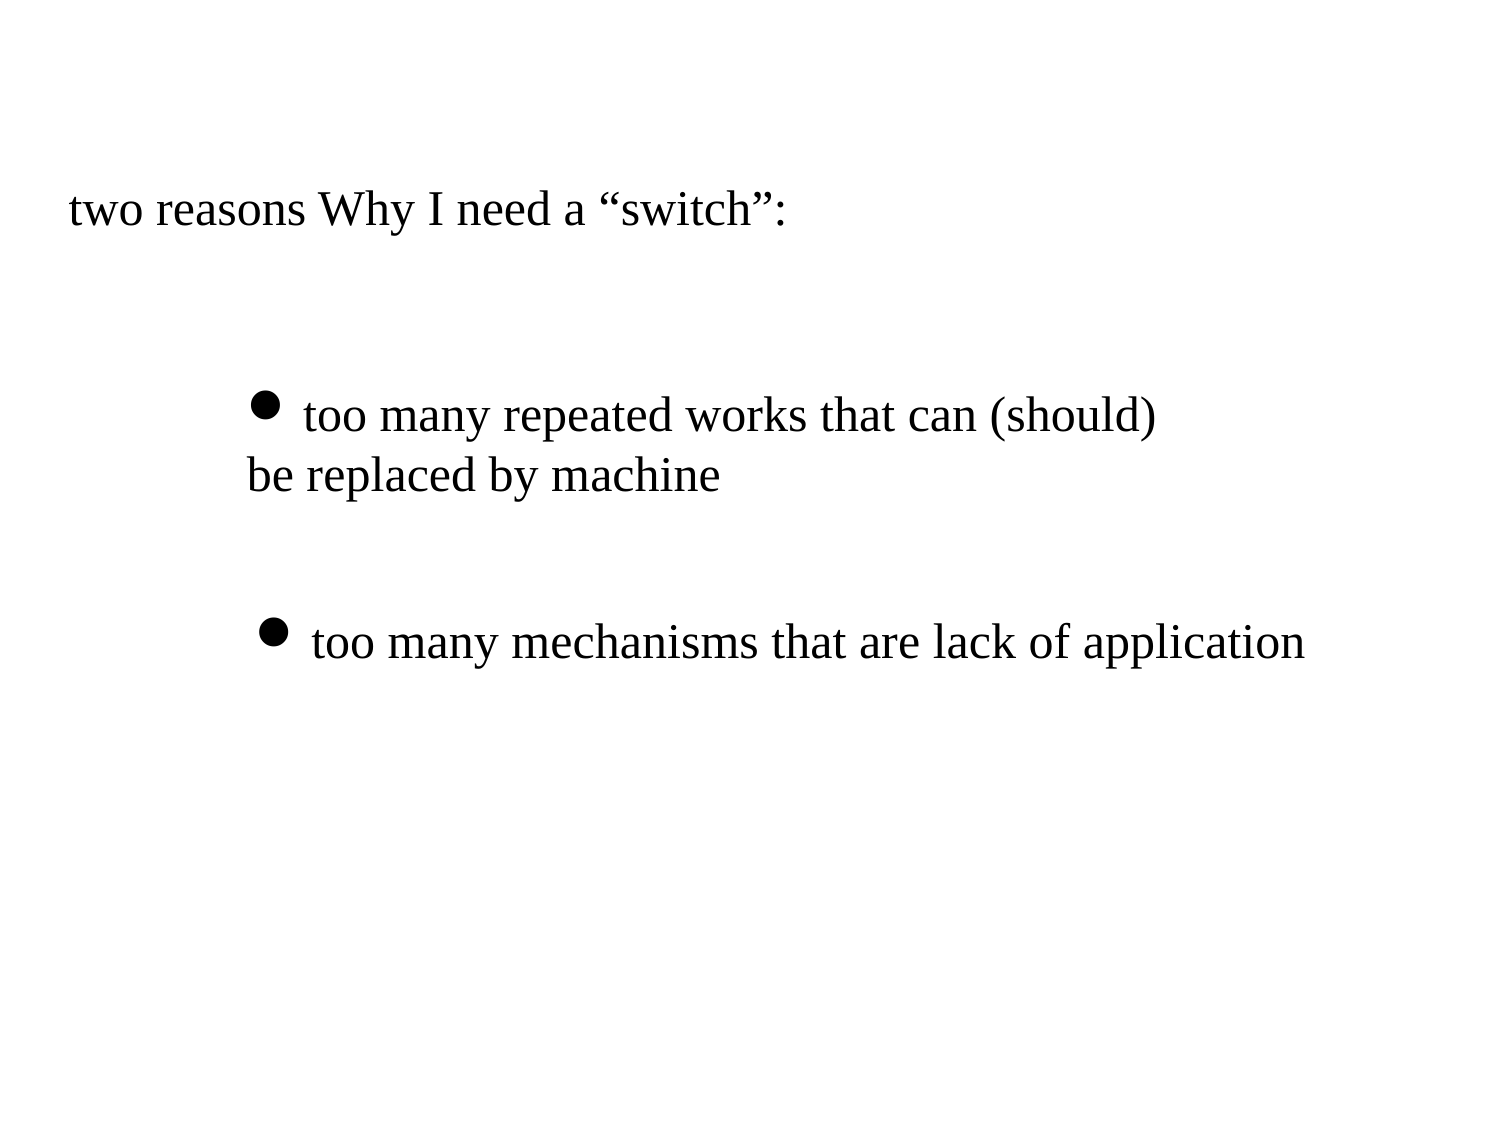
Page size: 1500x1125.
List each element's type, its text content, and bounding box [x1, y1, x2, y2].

text_box too many repeated works that can (should) be replaced by machine [232, 373, 1185, 509]
text_box two reasons Why I need a “switch”: [53, 167, 803, 243]
text_box too many mechanisms that are lack of application [240, 601, 1322, 677]
